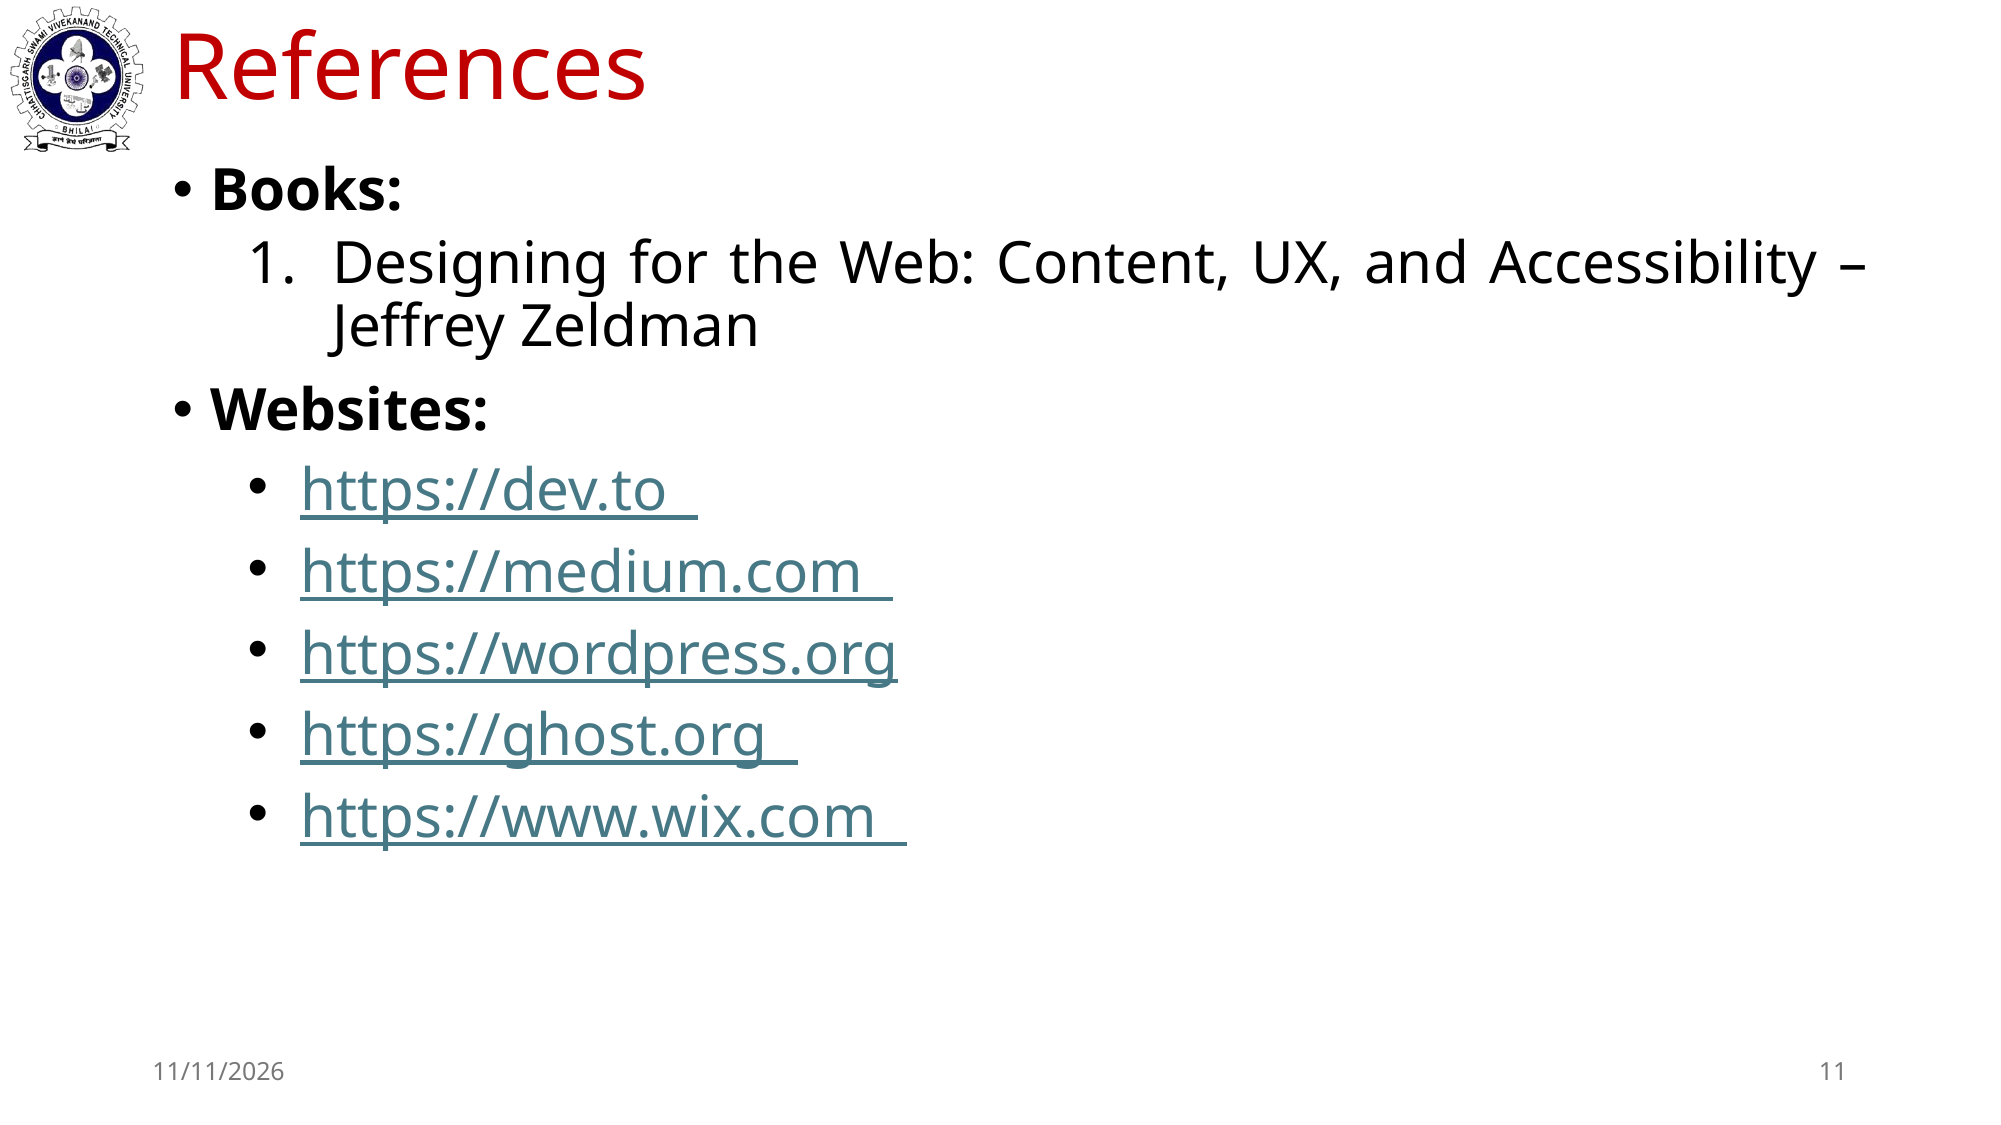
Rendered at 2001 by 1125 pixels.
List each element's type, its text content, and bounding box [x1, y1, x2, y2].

list Books: Designing for the Web: Content, UX, and Accessibility – Jeffrey Zeldman Websites: https://dev.to https://medium.com https://wordpress.org https://ghost.org https://www.wix.com [157, 152, 1883, 1018]
title References [157, 3, 1883, 138]
picture [0, 0, 152, 159]
slide_number 11 [1412, 1042, 1863, 1103]
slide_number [137, 1042, 588, 1103]
